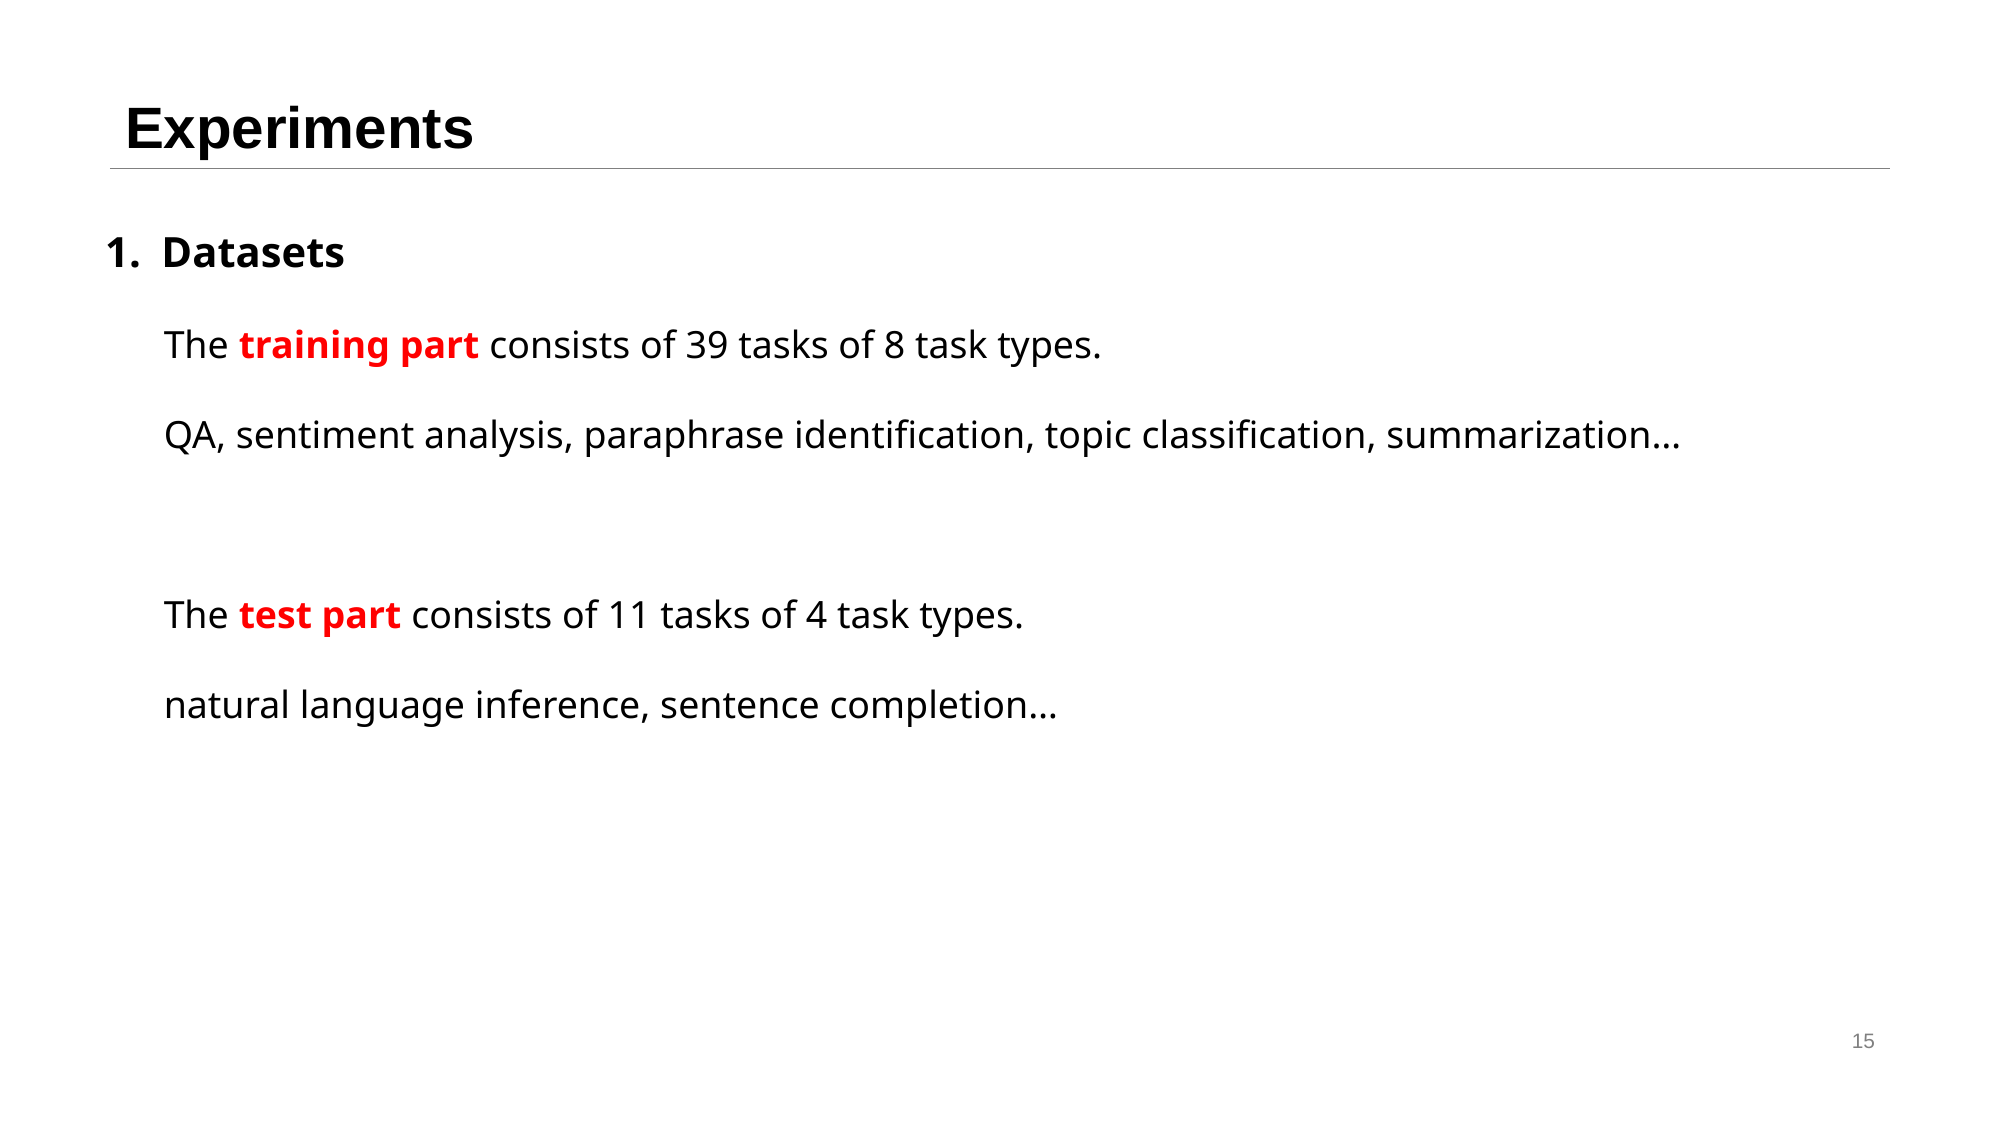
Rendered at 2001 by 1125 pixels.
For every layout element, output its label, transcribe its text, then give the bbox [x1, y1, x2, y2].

slide_number 15 [1412, 1023, 1890, 1058]
title Experiments [109, 0, 1890, 168]
text_box Datasets The training part consists of 39 tasks of 8 task types. QA, sentiment analysis, paraphrase identification, topic classification, summarization… The test part consists of 11 tasks of 4 task types. natural language inference, sentence completion… [90, 168, 1919, 824]
